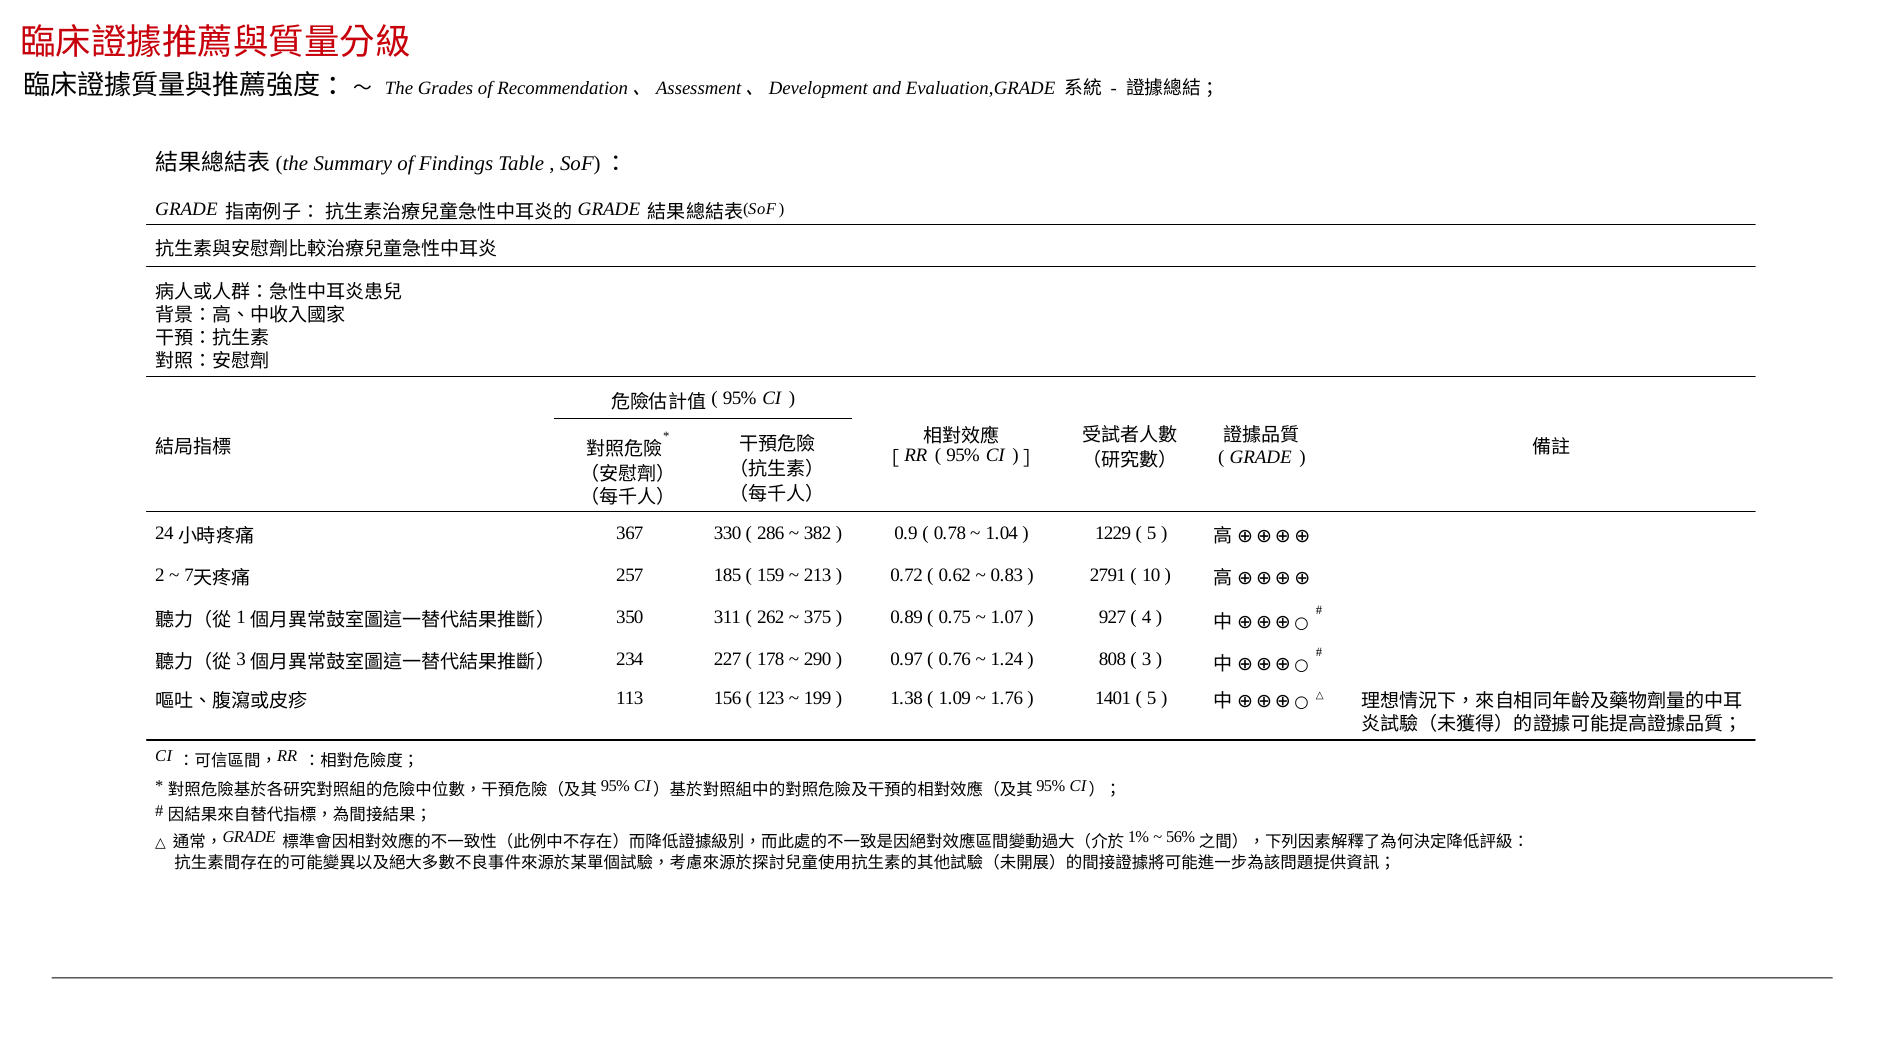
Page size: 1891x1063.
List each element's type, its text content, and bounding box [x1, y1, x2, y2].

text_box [140, 126, 1757, 875]
text_box 臨床證據推薦與質量分級 [5, 4, 1404, 76]
text_box 臨床證據質量與推薦強度 ：～ The Grades of Recommendation、Assessment、Development and Evaluation,GRADE 系統 - 證據總結 ； [8, 59, 1573, 107]
